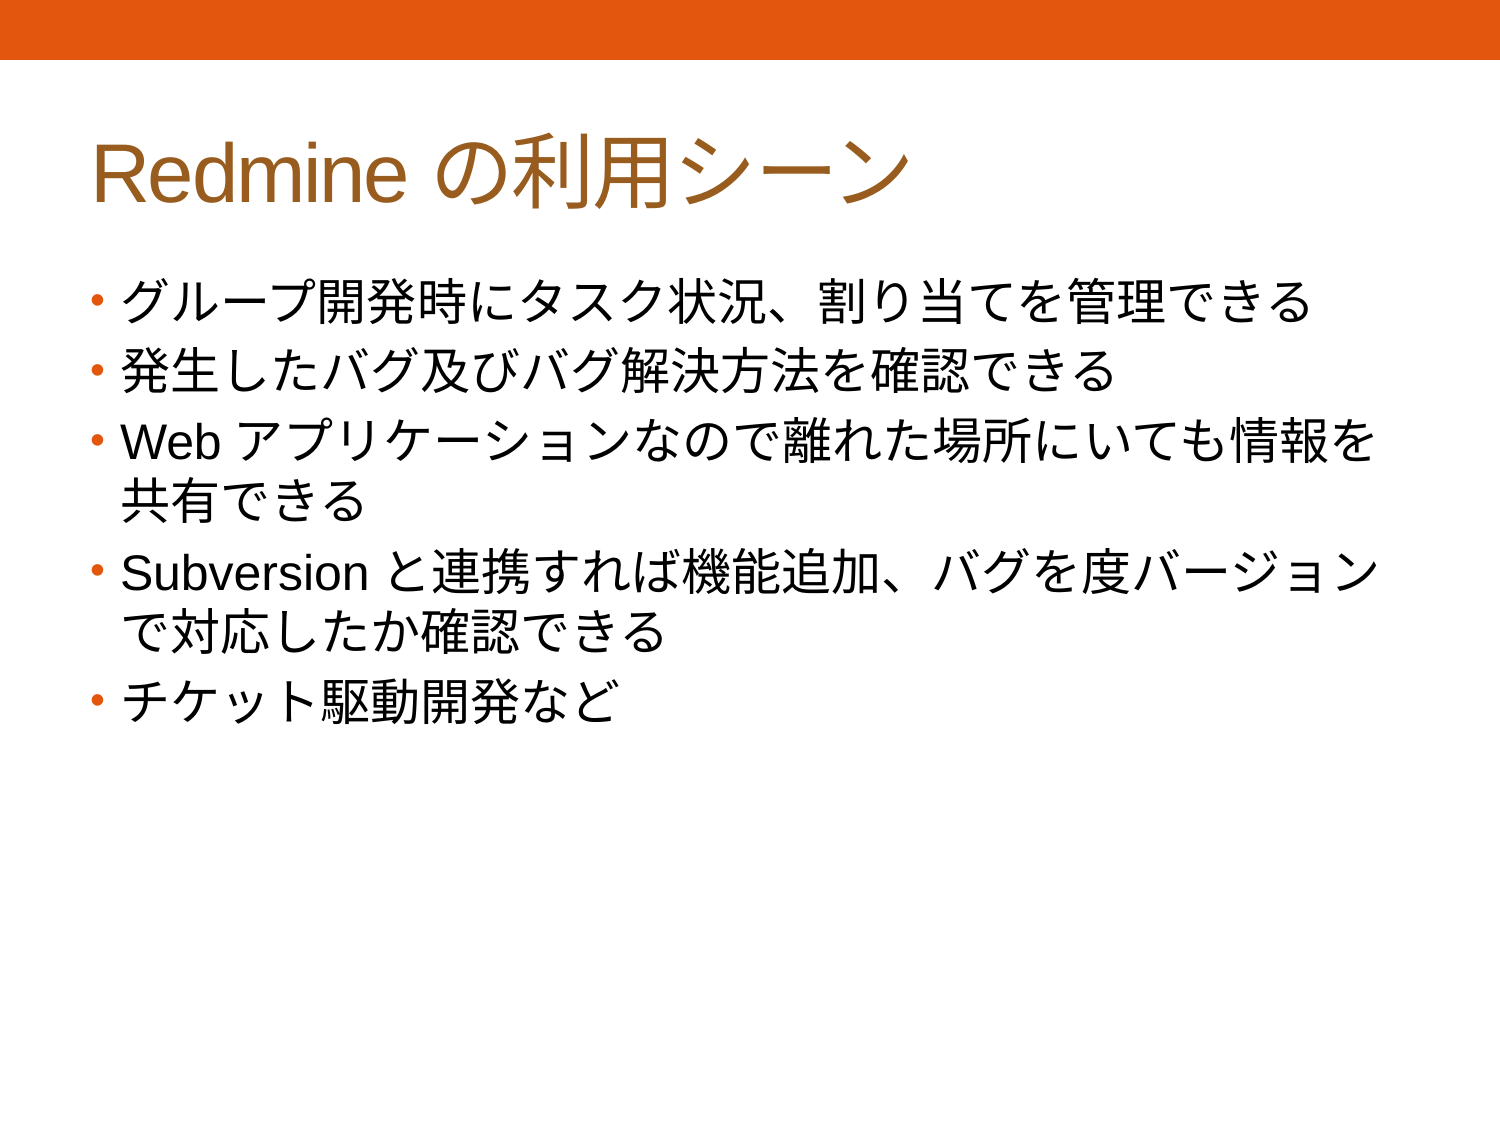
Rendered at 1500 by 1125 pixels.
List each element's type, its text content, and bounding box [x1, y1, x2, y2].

title Redmineの利用シーン [75, 87, 1425, 250]
list グループ開発時にタスク状況、割り当てを管理できる 発生したバグ及びバグ解決方法を確認できる Webアプリケーションなので離れた場所にいても情報を共有できる Subversionと連携すれば機能追加、バグを度バージョンで対応したか確認できる チケット駆動開発など [75, 262, 1425, 1063]
